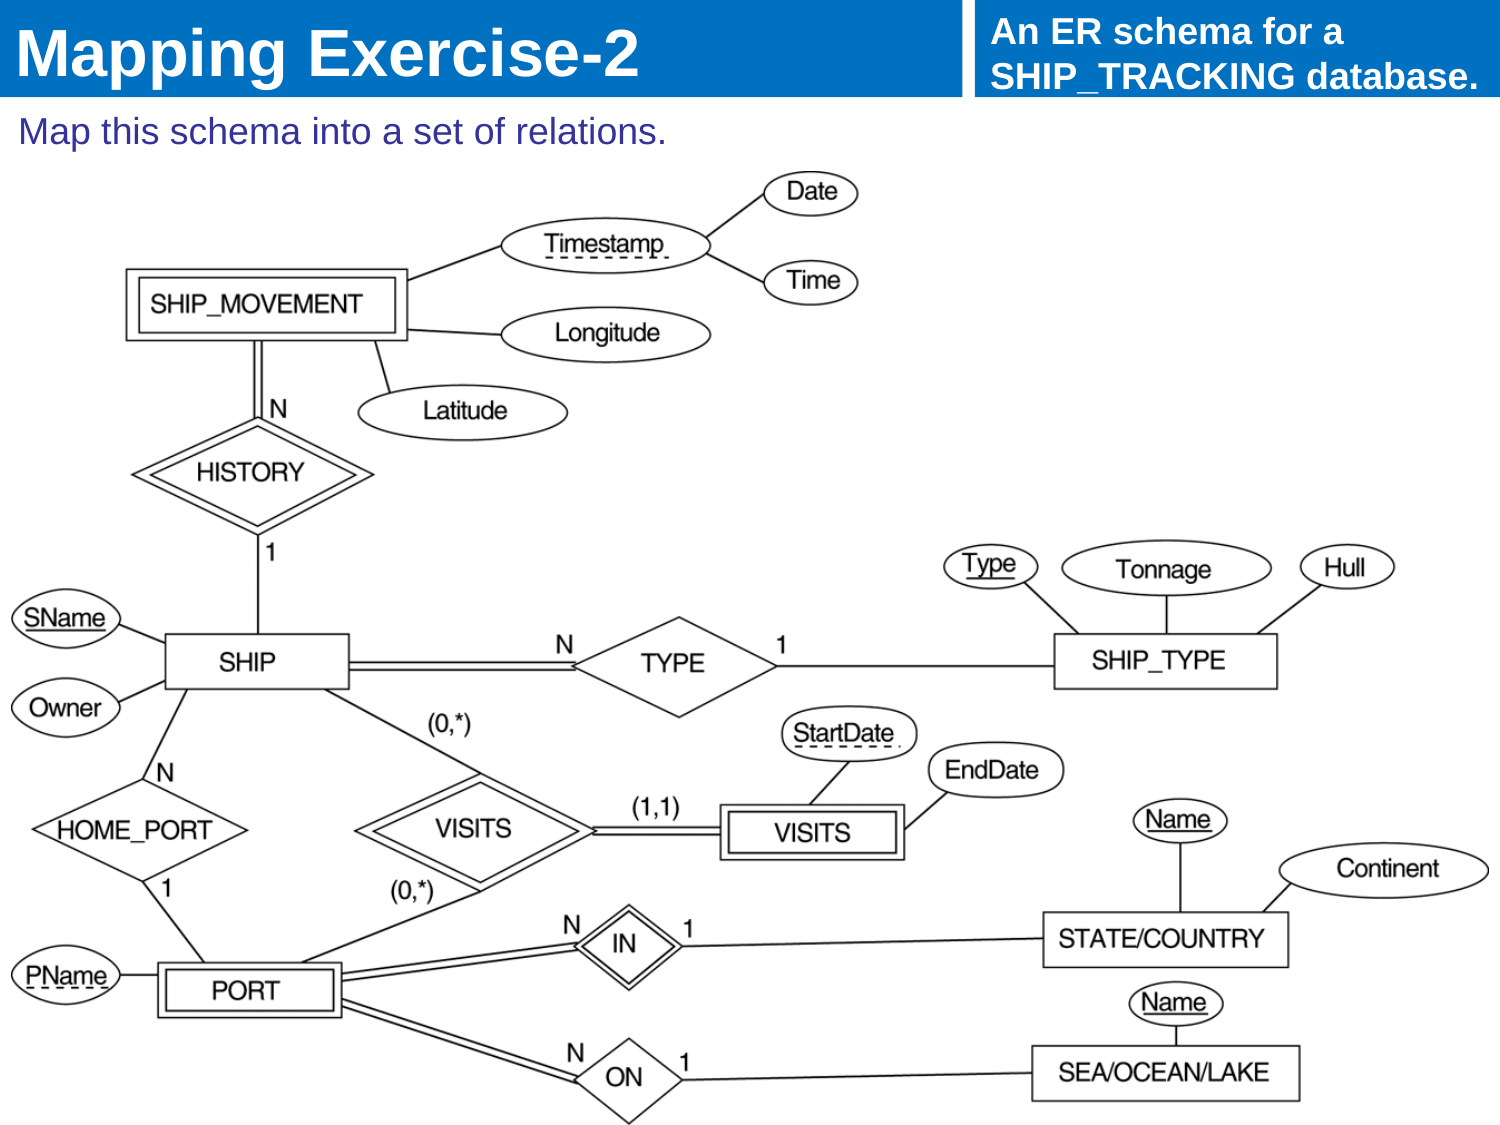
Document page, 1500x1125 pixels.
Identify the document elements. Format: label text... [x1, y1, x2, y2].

list Map this schema into a set of relations. [3, 99, 938, 163]
text_box An ER schema for a SHIP_TRACKING database. [974, 0, 1500, 98]
picture [10, 171, 1489, 1125]
title Mapping Exercise-2 [0, 0, 963, 98]
